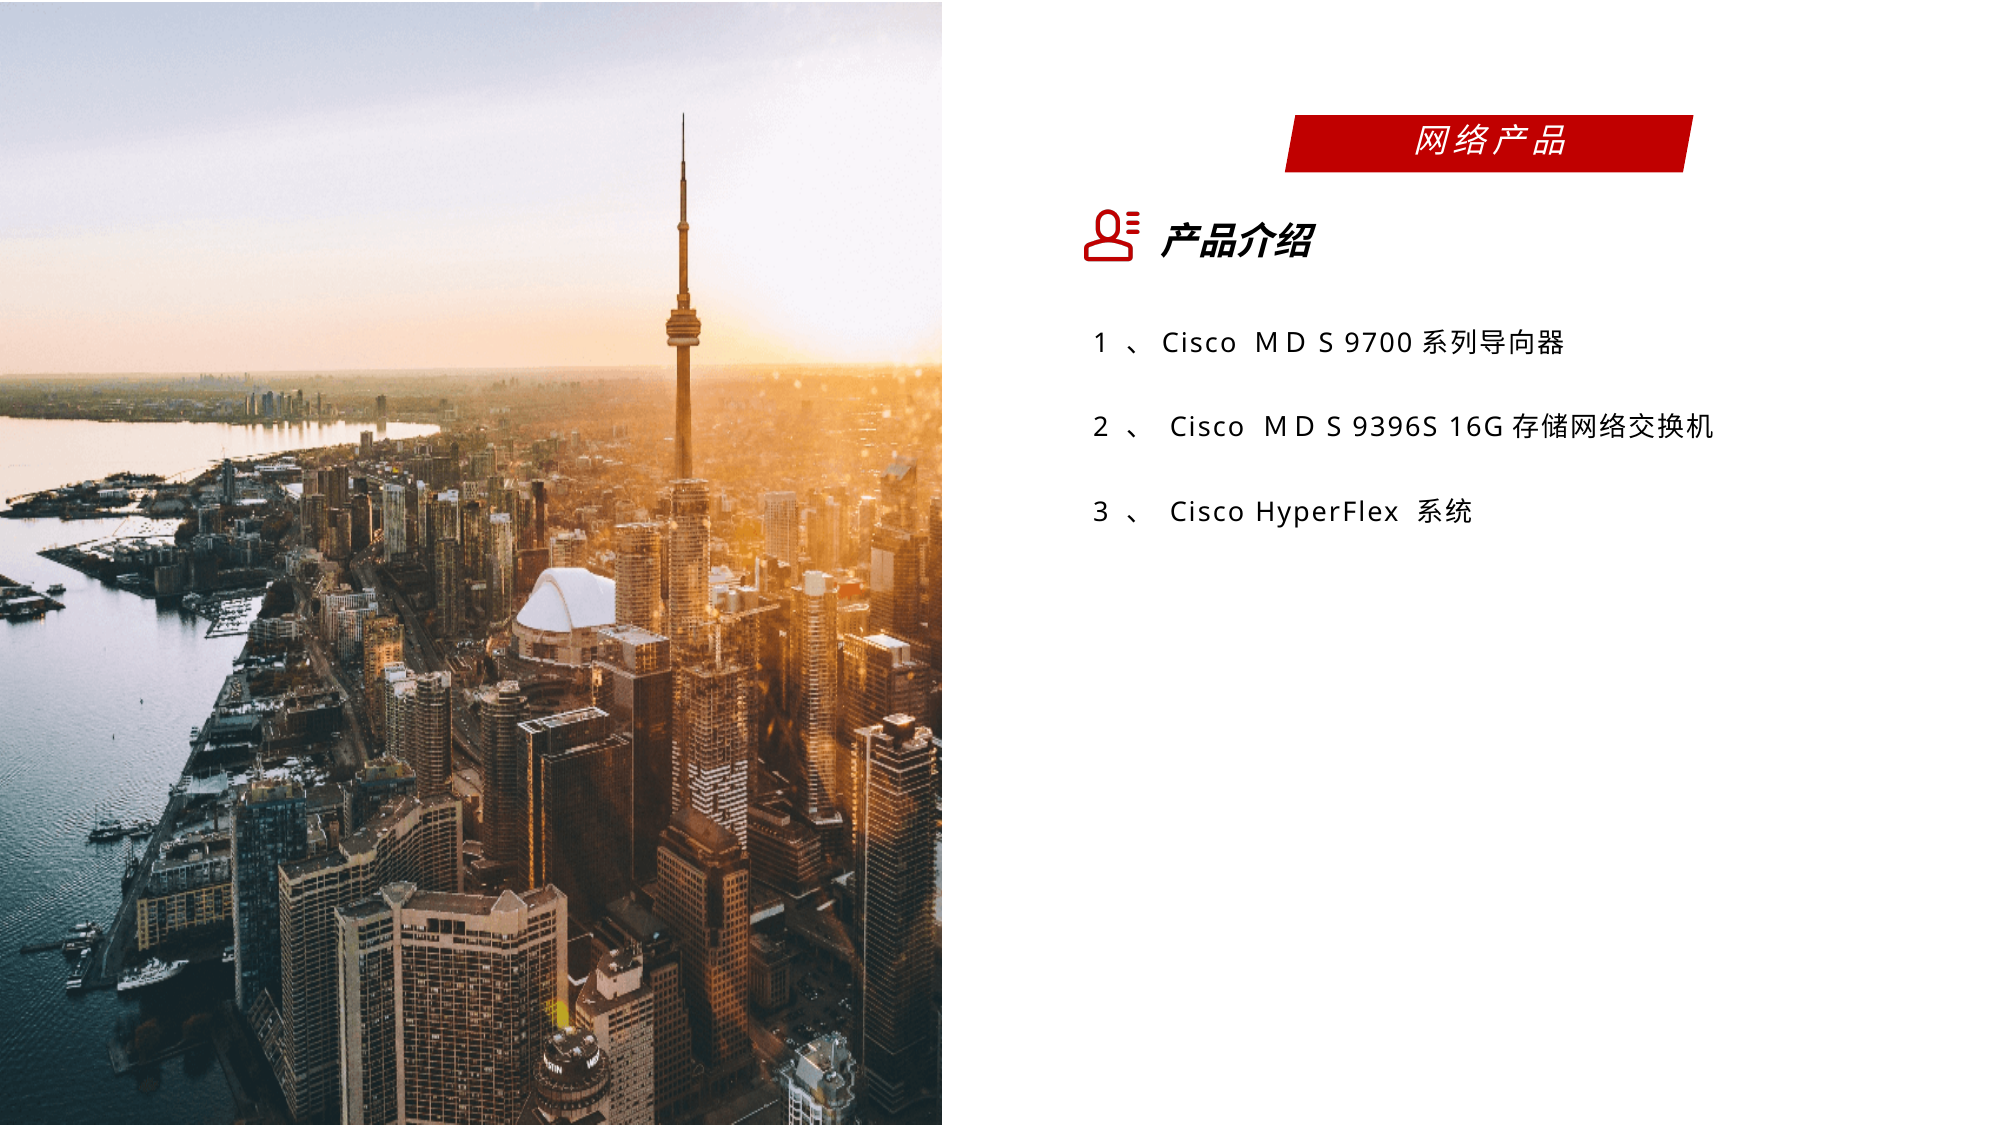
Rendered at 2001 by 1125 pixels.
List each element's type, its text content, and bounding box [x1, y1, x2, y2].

text_box 产品介绍 [1146, 209, 1694, 270]
text_box 1 、Cisco ＭＤS 9700系列导向器 2 、 Cisco ＭＤS 9396S 16G存储网络交换机 3 、 Cisco HyperFlex 系统 [1078, 307, 1938, 577]
picture [1075, 198, 1146, 270]
text_box [1283, 167, 1685, 174]
picture [0, 0, 942, 1125]
text_box 网络产品 [1284, 112, 1694, 167]
